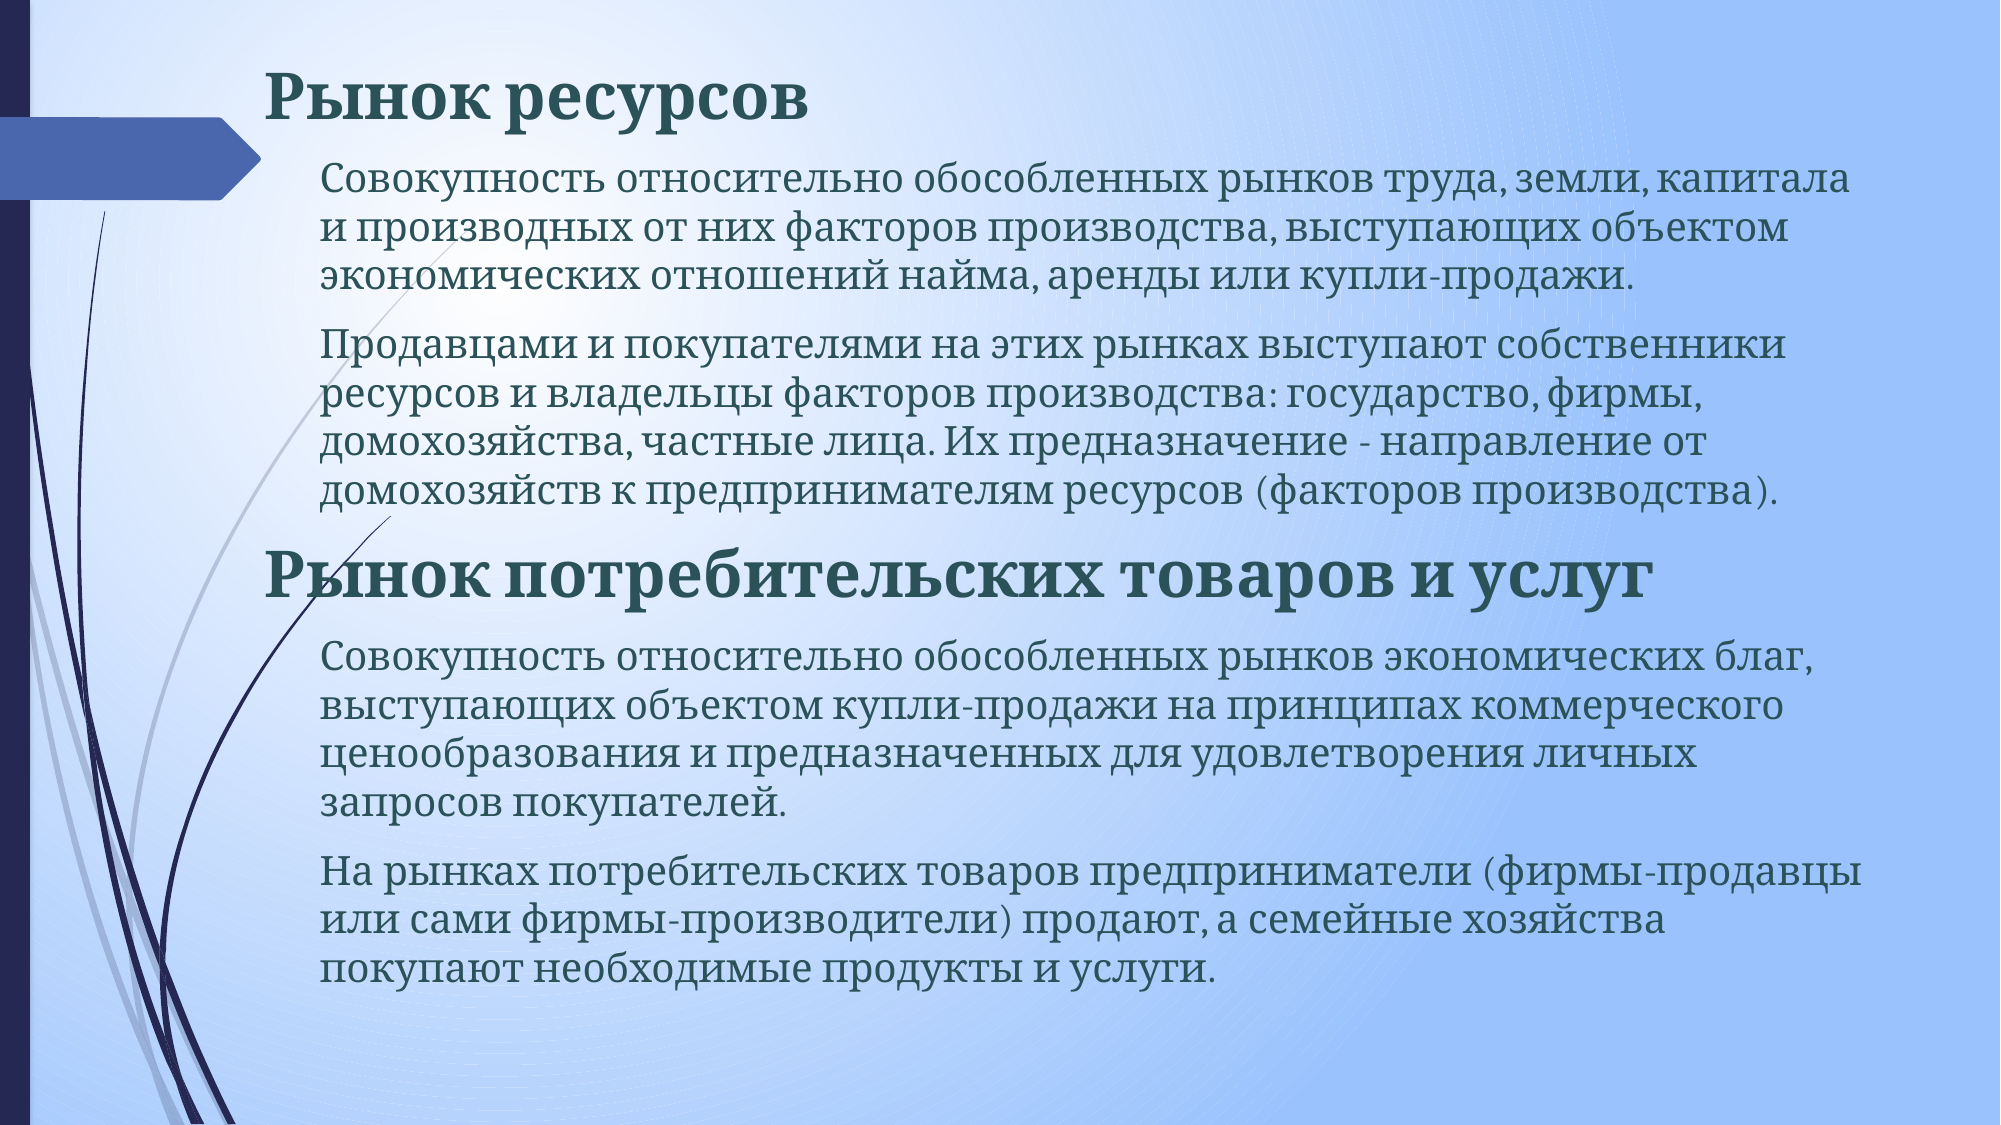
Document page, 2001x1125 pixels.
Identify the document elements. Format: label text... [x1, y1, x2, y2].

list Рынок ресурсов Совокупность относительно обособленных рынков труда, земли, капитала и производных от них факторов производства, выступающих объектом экономических отношений найма, аренды или купли-продажи. Продавцами и покупателями на этих рынках выступают собственники ресурсов и владельцы факторов производства: государство, фирмы, домохозяйства, частные лица. Их предназначение - направление от домохозяйств к предпринимателям ресурсов (факторов производства). Рынок потребительских товаров и услуг Совокупность относительно обособленных рынков экономических благ, выступающих объектом купли-продажи на принципах коммерческого ценообразования и предназначенных для удовлетворения личных запросов покупателей. На рынках потребительских товаров предприниматели (фирмы-продавцы или сами фирмы-производители) продают, а семейные хозяйства покупают необходимые продукты и услуги. [249, 46, 1888, 1079]
